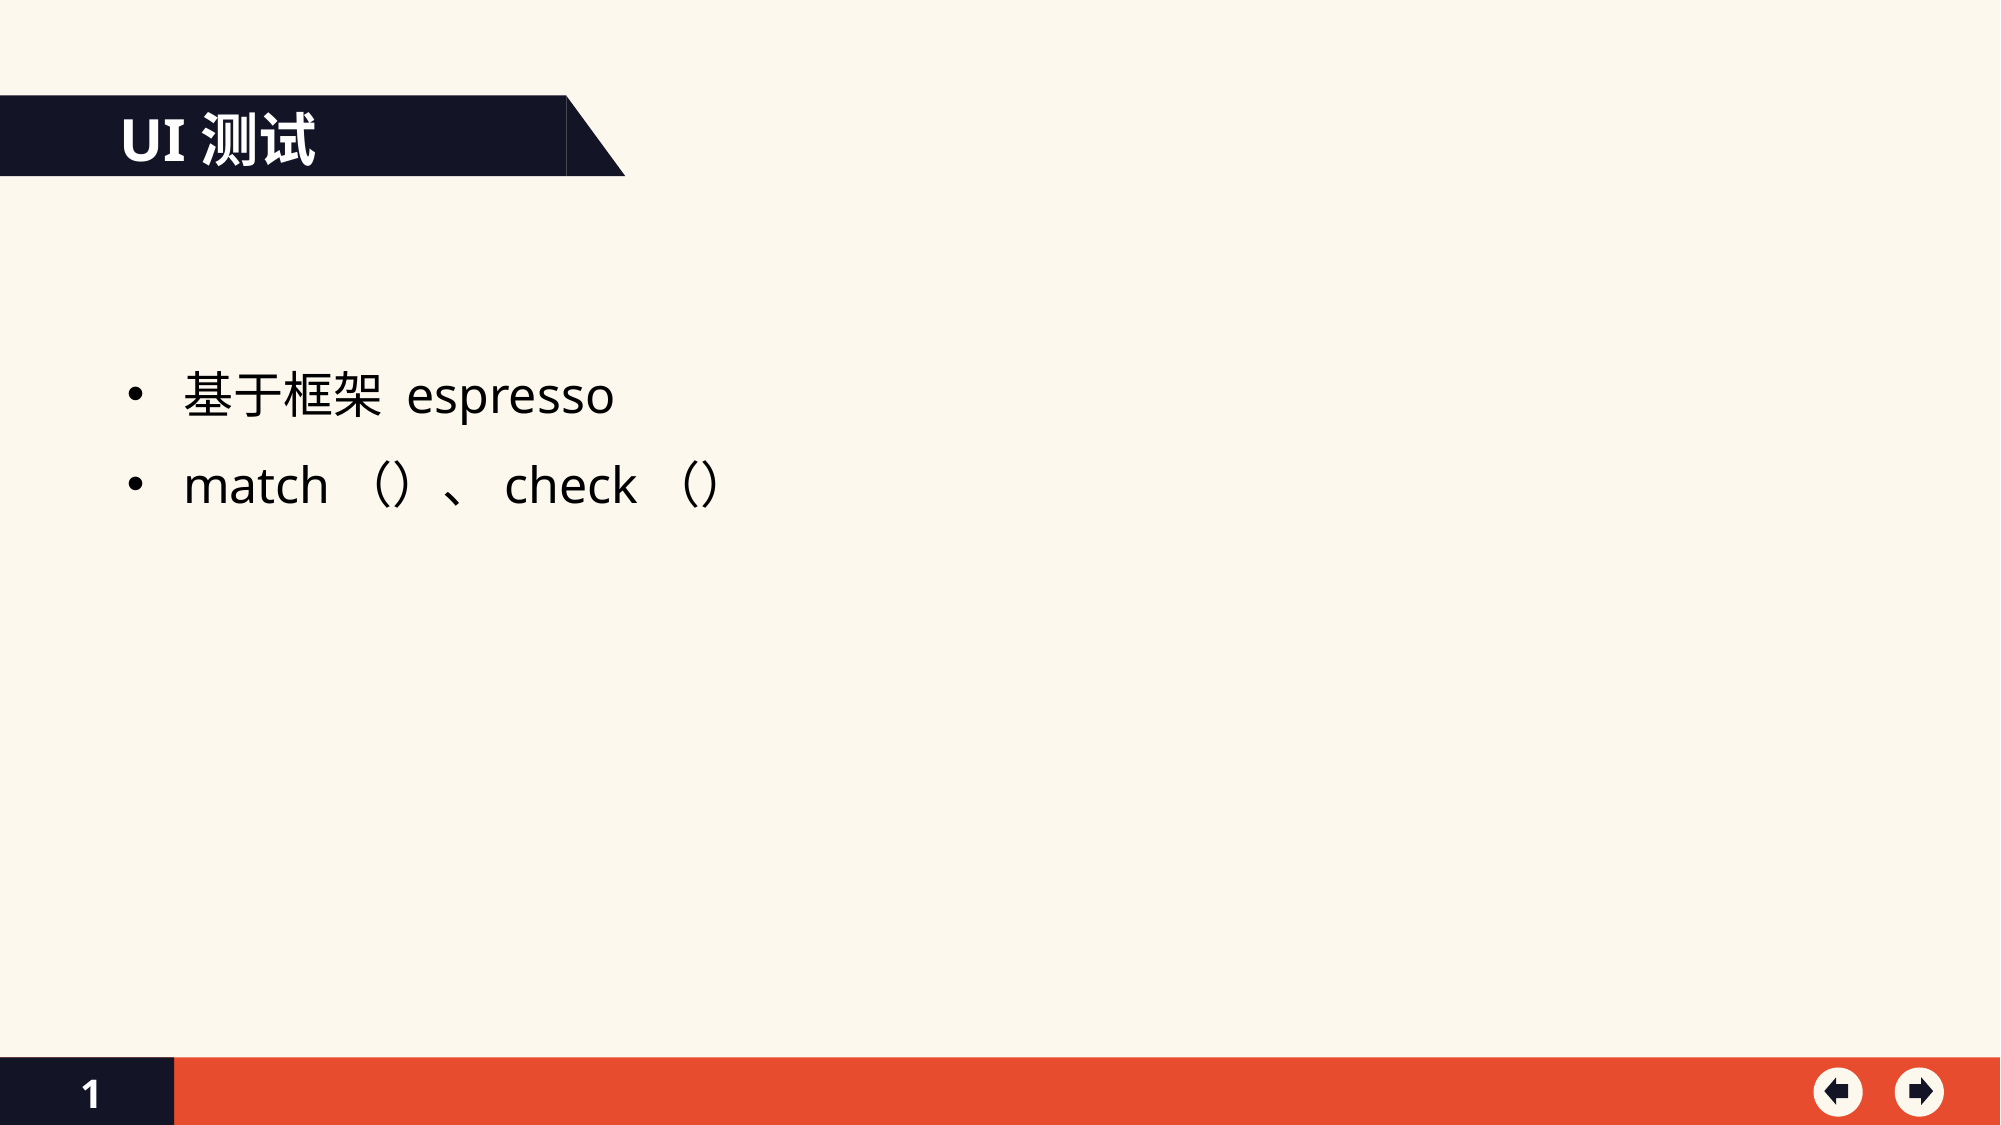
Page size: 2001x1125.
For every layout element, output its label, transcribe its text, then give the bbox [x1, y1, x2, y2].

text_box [0, 95, 626, 182]
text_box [1813, 1067, 1863, 1117]
text_box 基于框架 espresso match（）、check（） [112, 326, 1848, 521]
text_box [1894, 1067, 1944, 1117]
text_box 1 [27, 1061, 156, 1125]
